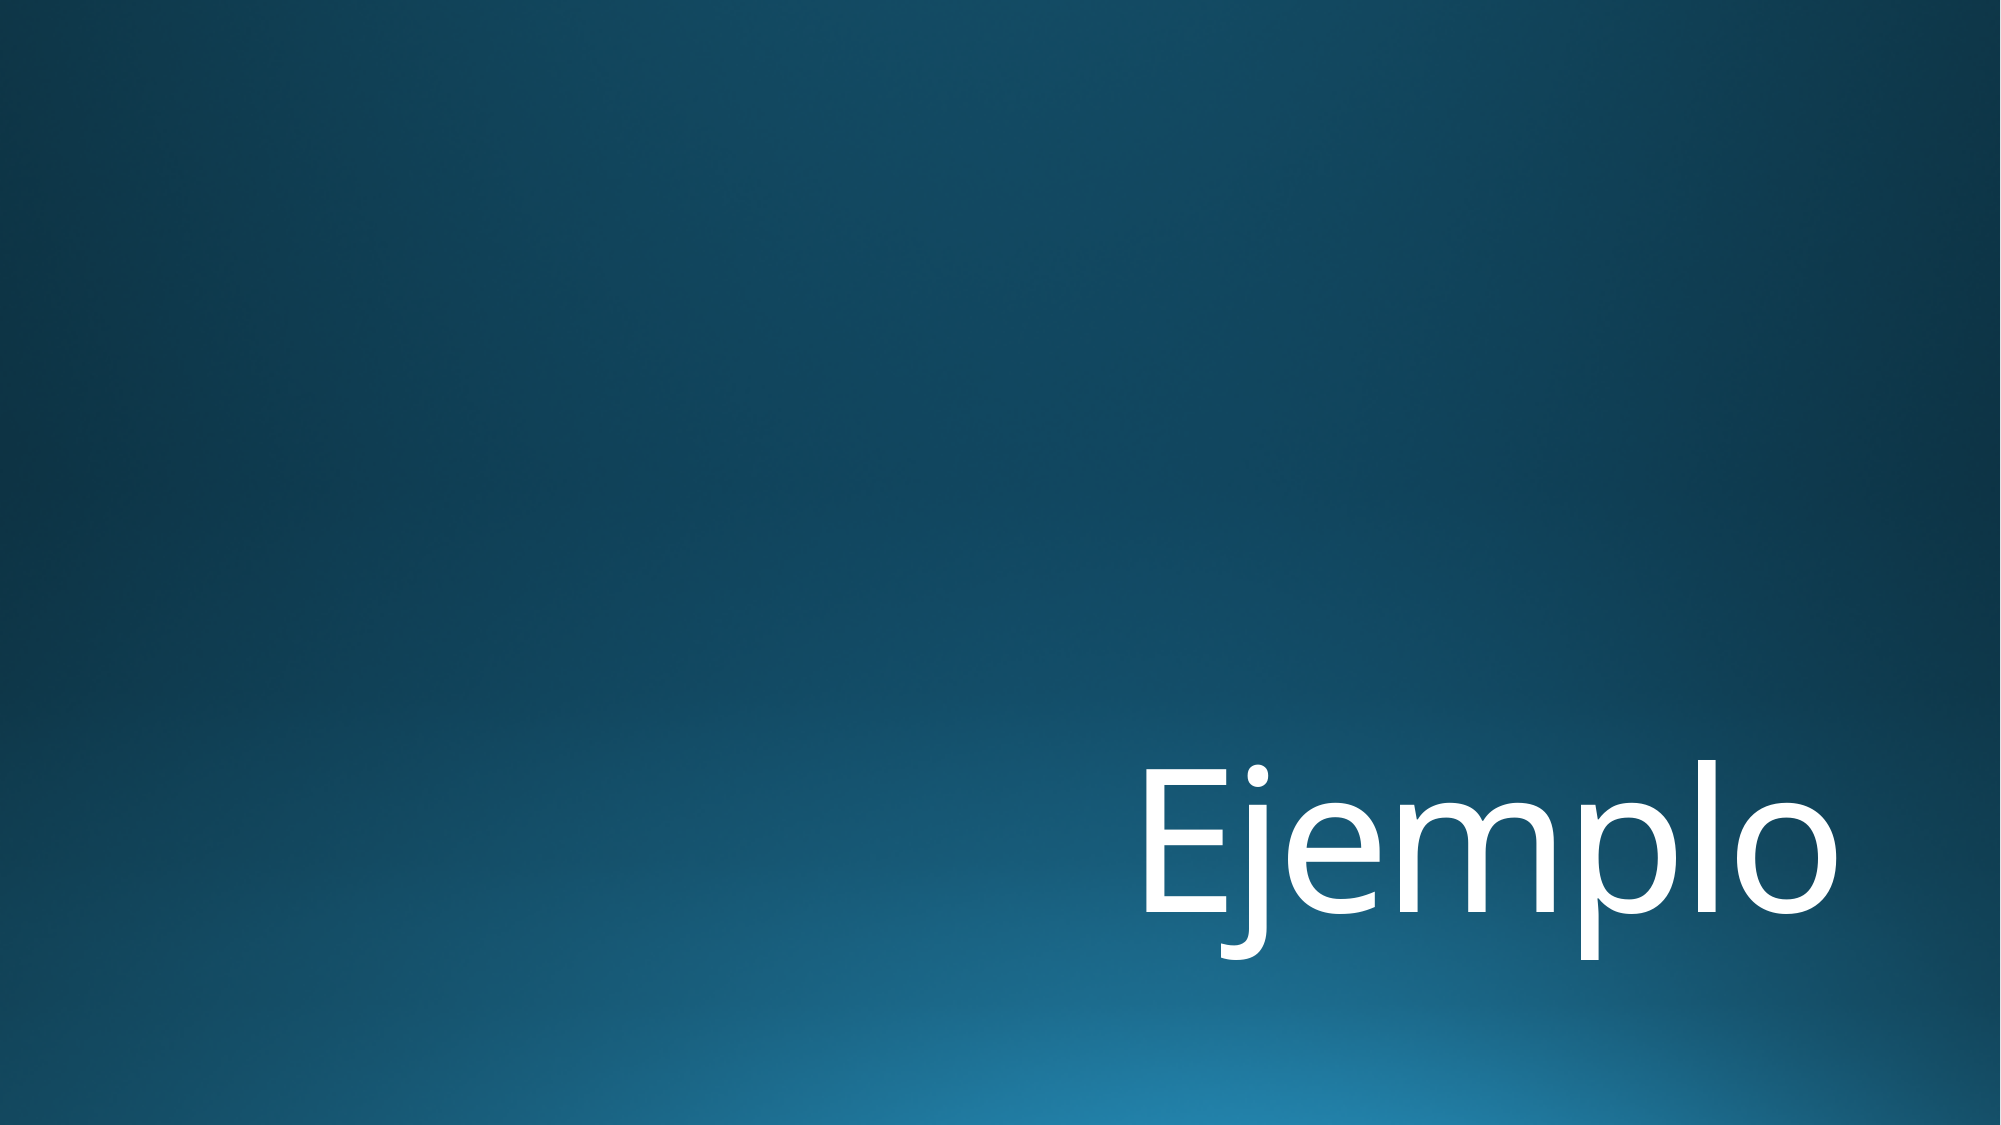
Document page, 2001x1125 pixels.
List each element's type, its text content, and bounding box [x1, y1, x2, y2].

picture [0, 0, 2001, 1125]
title Ejemplo [362, 732, 1863, 1002]
